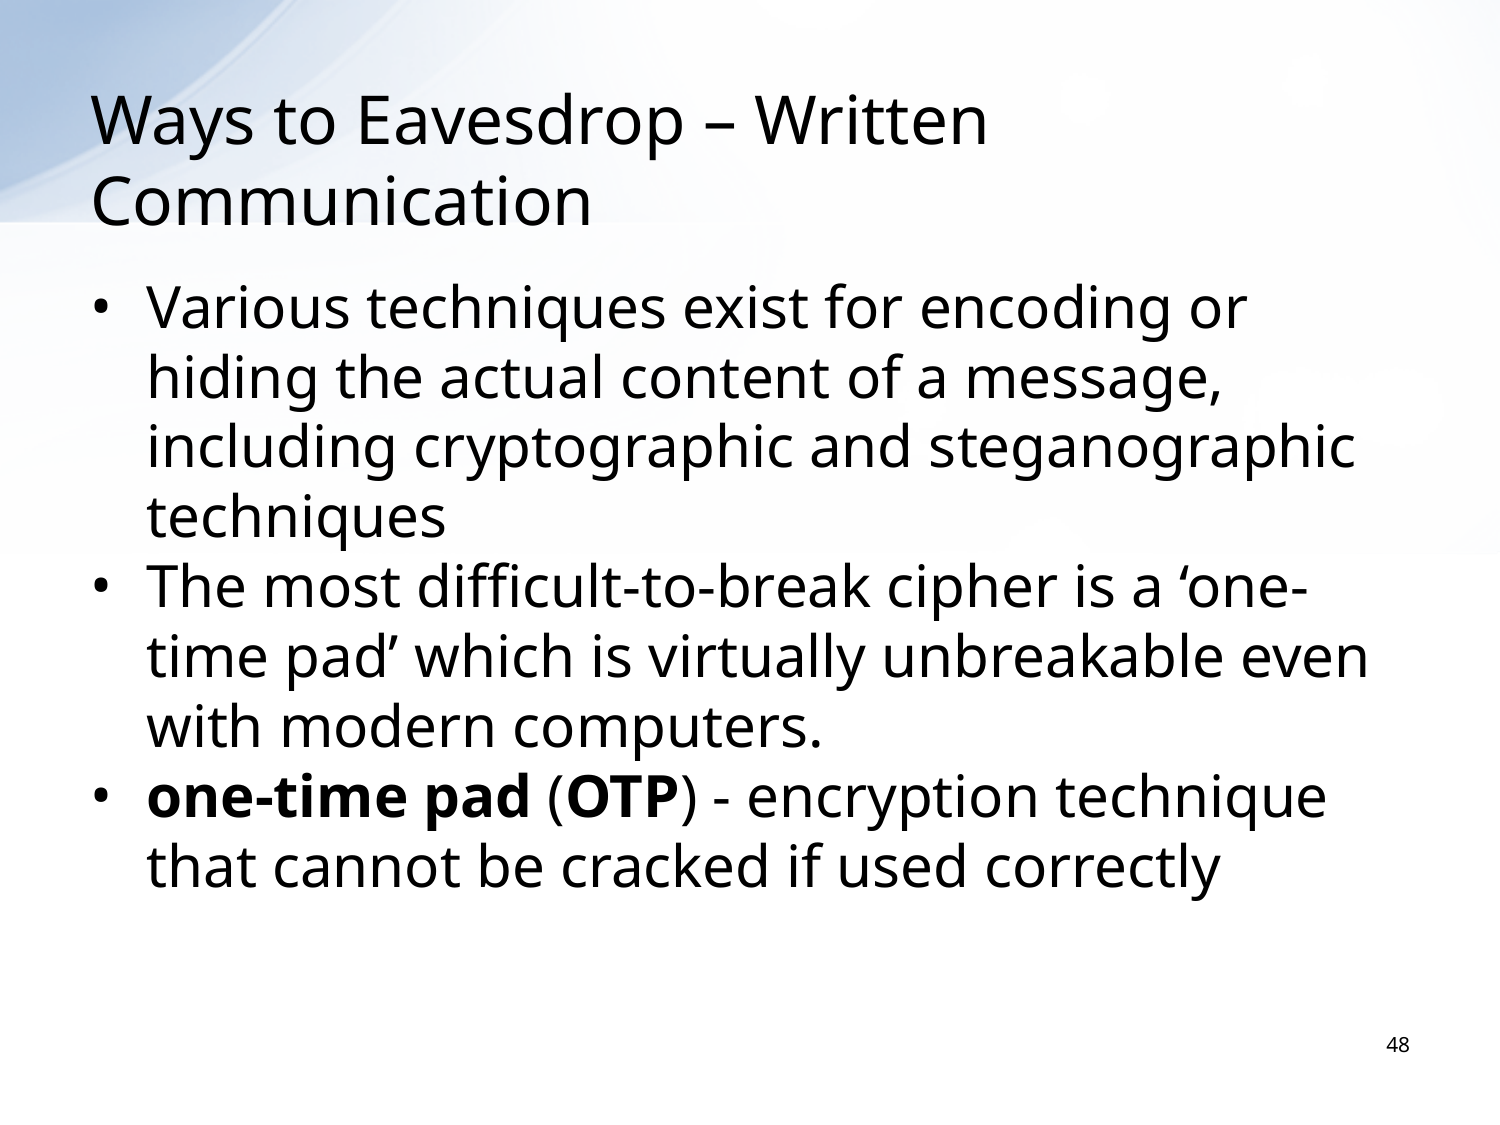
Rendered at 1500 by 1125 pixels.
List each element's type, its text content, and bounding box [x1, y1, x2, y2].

picture [0, 0, 1500, 1125]
list Various techniques exist for encoding or hiding the actual content of a message, including cryptographic and steganographic techniques The most difficult-to-break cipher is a ‘one-time pad’ which is virtually unbreakable even with modern computers. one-time pad (OTP) - encryption technique that cannot be cracked if used correctly [75, 262, 1425, 1005]
slide_number 48 [1074, 1024, 1425, 1103]
title Ways to Eavesdrop – Written Communication [75, 58, 1425, 247]
